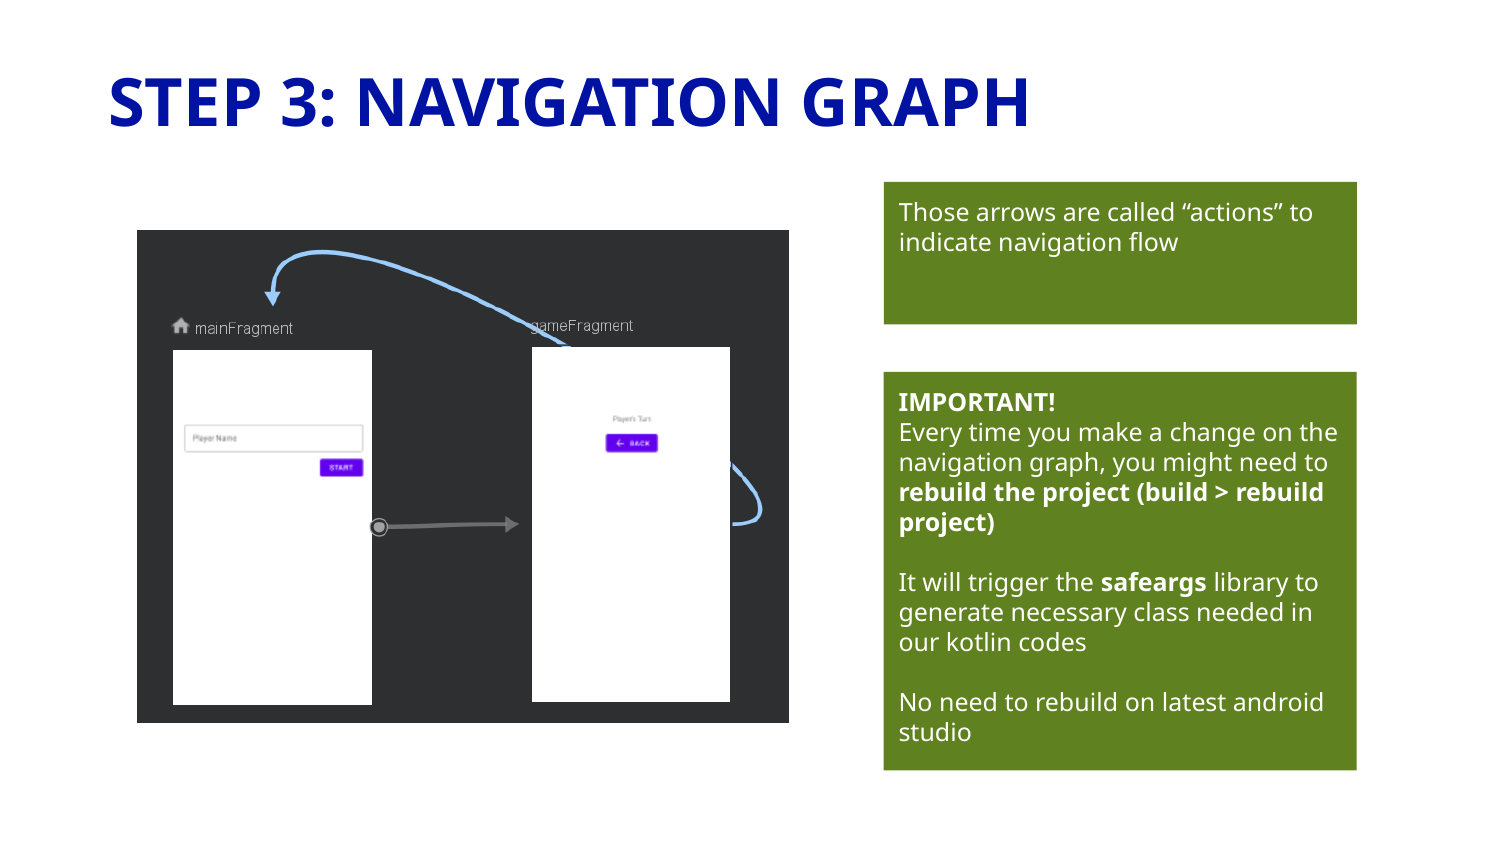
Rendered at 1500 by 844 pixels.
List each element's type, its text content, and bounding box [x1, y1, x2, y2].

title STEP 3: NAVIGATION GRAPH [93, 64, 1155, 135]
subtitle IMPORTANT! Every time you make a change on the navigation graph, you might need to rebuild the project (build > rebuild project) It will trigger the safeargs library to generate necessary class needed in our kotlin codes No need to rebuild on latest android studio [883, 371, 1357, 771]
picture [137, 229, 790, 724]
subtitle Those arrows are called “actions” to indicate navigation flow [883, 181, 1357, 325]
